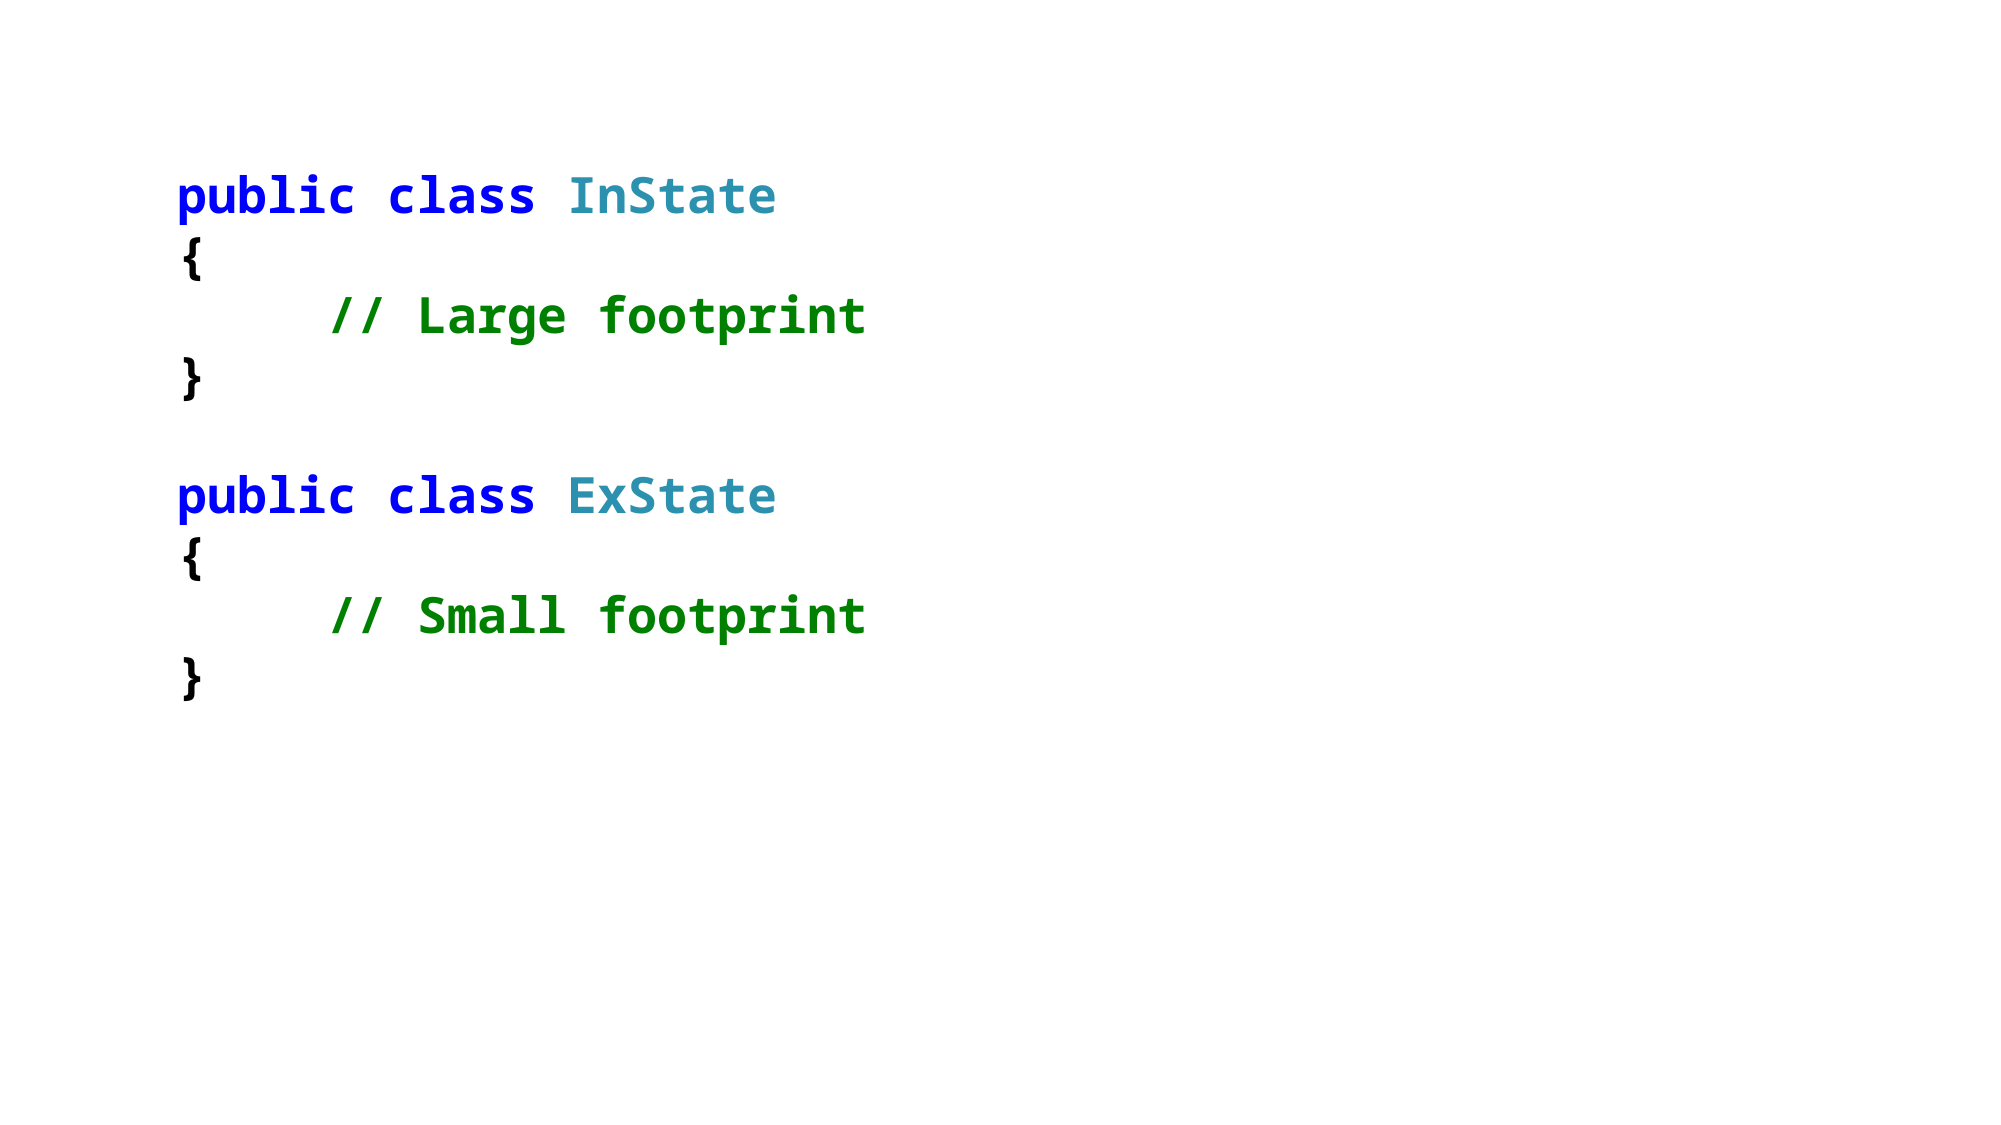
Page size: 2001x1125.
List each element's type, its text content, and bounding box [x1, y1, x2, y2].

text_box public class InState { // Large footprint } public class ExState { // Small footprint } [162, 156, 1819, 771]
